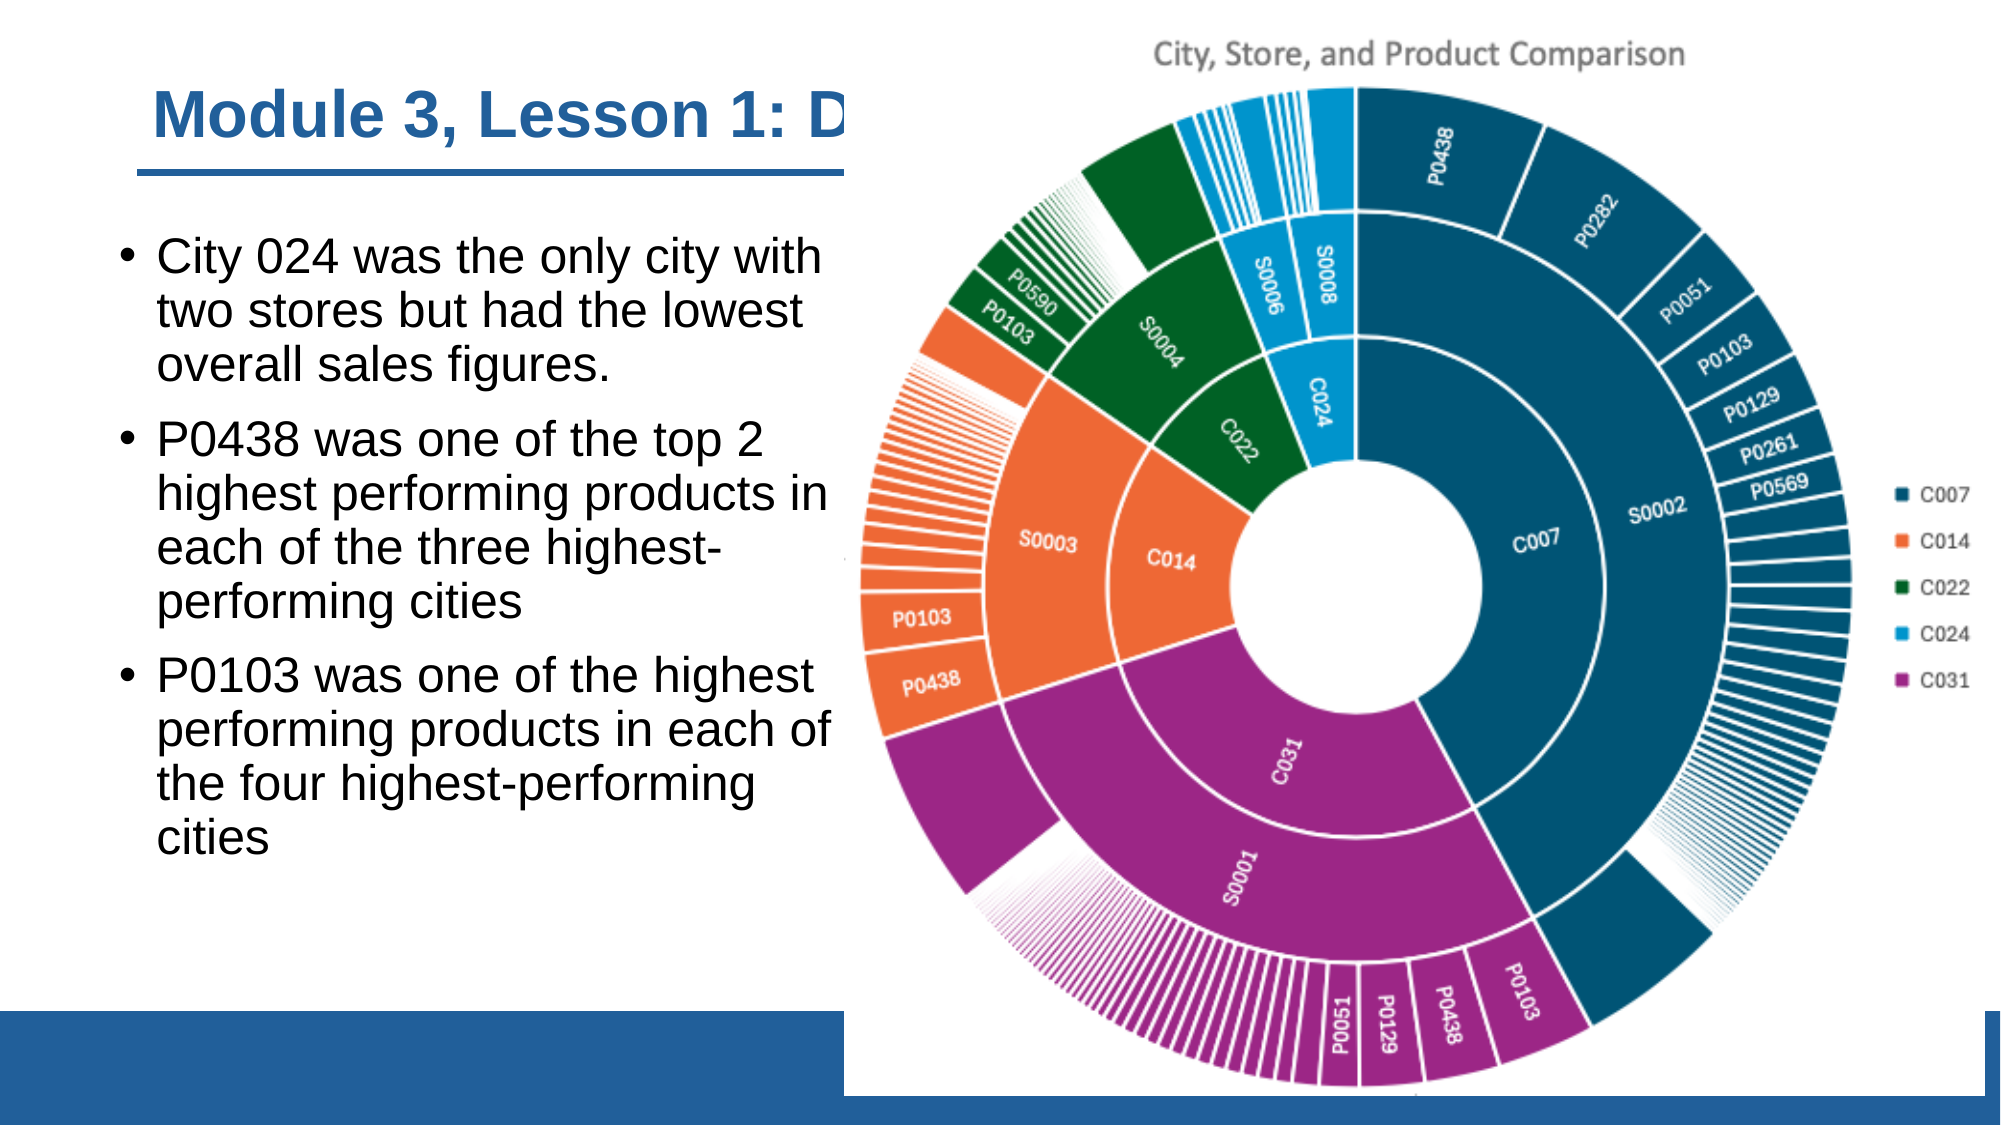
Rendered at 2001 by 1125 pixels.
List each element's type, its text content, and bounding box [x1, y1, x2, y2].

title Module 3, Lesson 1: Data Visualization Using Excel [137, 59, 844, 173]
picture [844, 28, 1986, 1096]
list City 024 was the only city with two stores but had the lowest overall sales figures. P0438 was one of the top 2 highest performing products in each of the three highest-performing cities P0103 was one of the highest performing products in each of the four highest-performing cities [103, 222, 844, 1016]
